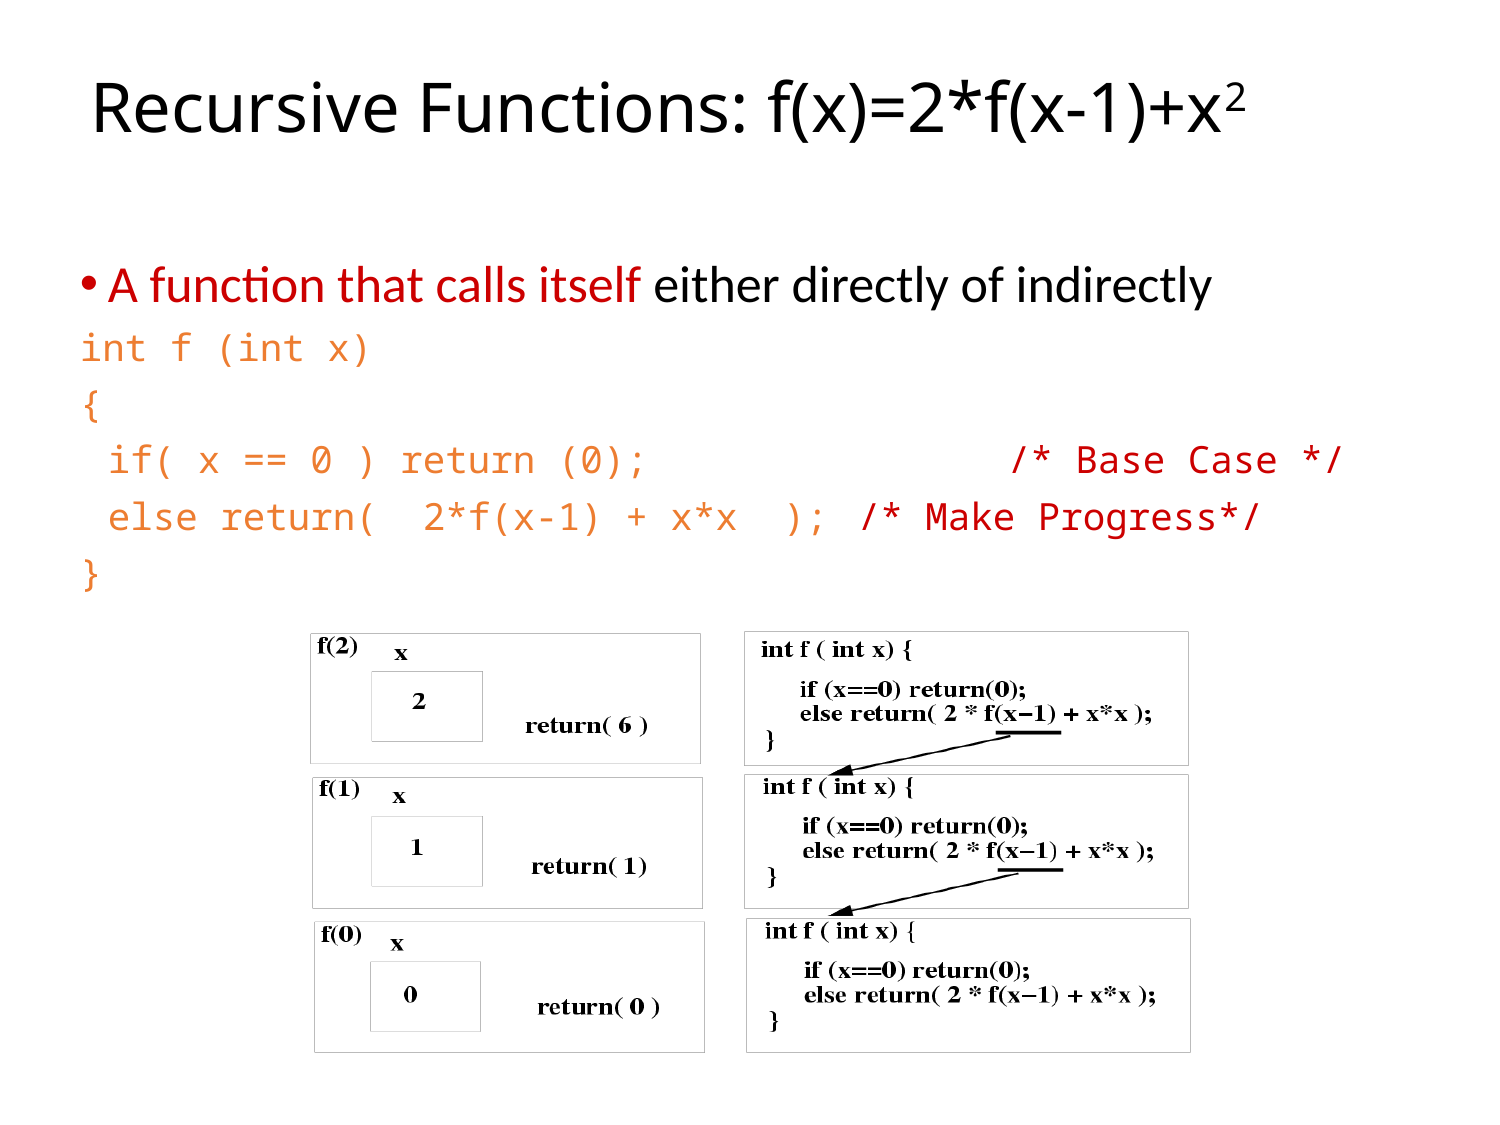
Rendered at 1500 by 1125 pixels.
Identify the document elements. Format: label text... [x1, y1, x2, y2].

picture [299, 624, 1200, 1061]
list A function that calls itself either directly of indirectly int f (int x) { if( x == 0 ) return (0); /* Base Case */ else return( 2*f(x-1) + x*x ); /* Make Progress*/ } [64, 249, 1471, 620]
title Recursive Functions: f(x)=2*f(x-1)+x2 [75, 45, 1300, 176]
